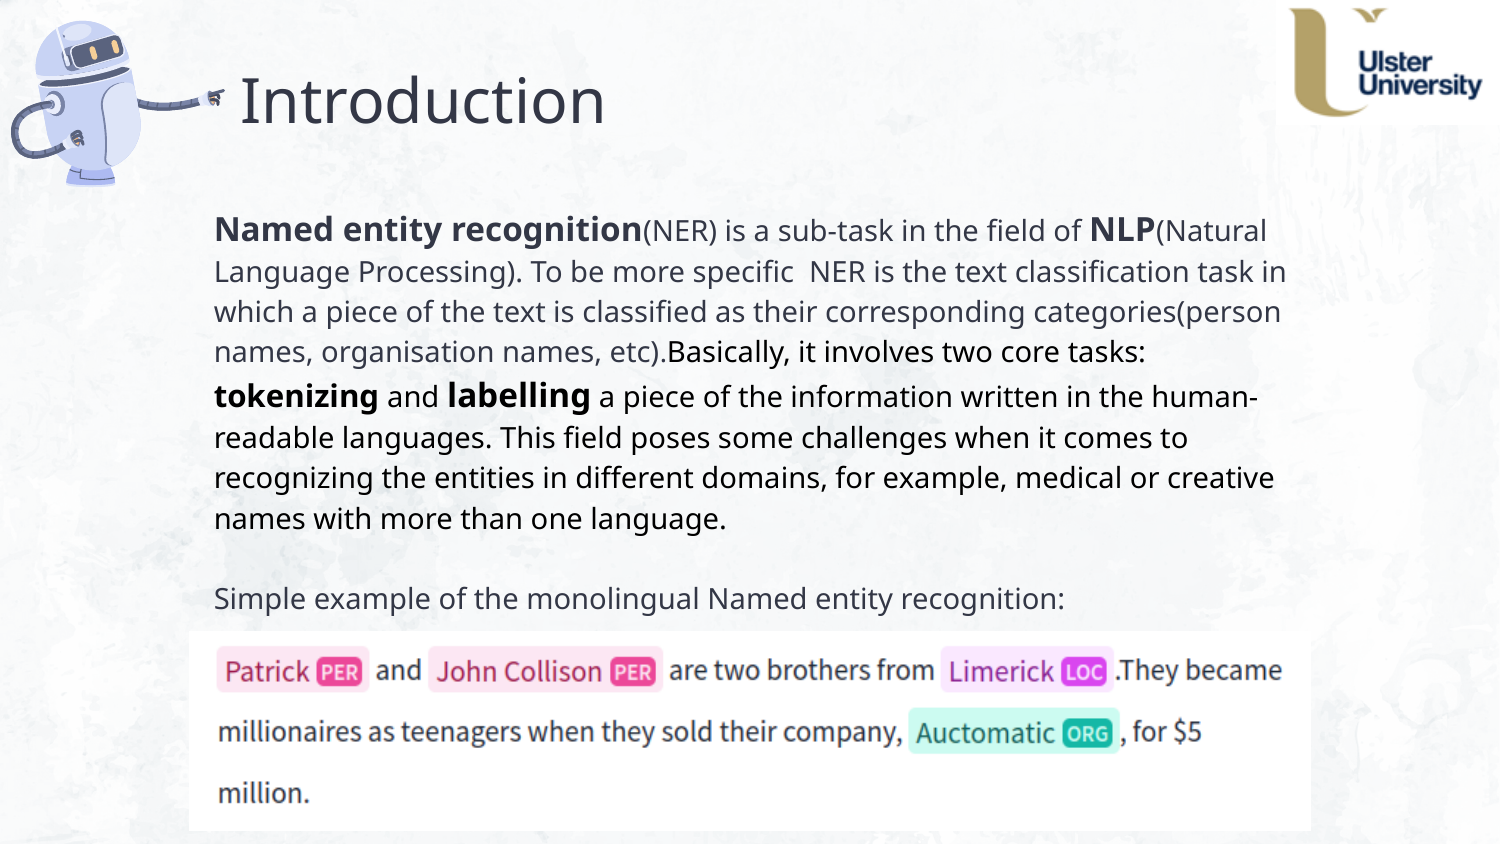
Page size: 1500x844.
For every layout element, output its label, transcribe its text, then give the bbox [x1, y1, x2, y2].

picture [0, 0, 1500, 844]
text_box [10, 20, 226, 188]
title Introduction [225, 34, 1418, 211]
title Named entity recognition(NER) is a sub-task in the field of NLP(Natural Language Processing). To be more specific NER is the text classification task in which a piece of the text is classified as their corresponding categories(person names, organisation names, etc).Basically, it involves two core tasks: tokenizing and labelling a piece of the information written in the human-readable languages. This field poses some challenges when it comes to recognizing the entities in different domains, for example, medical or creative names with more than one language. Simple example of the monolingual Named entity recognition: [198, 194, 1321, 559]
